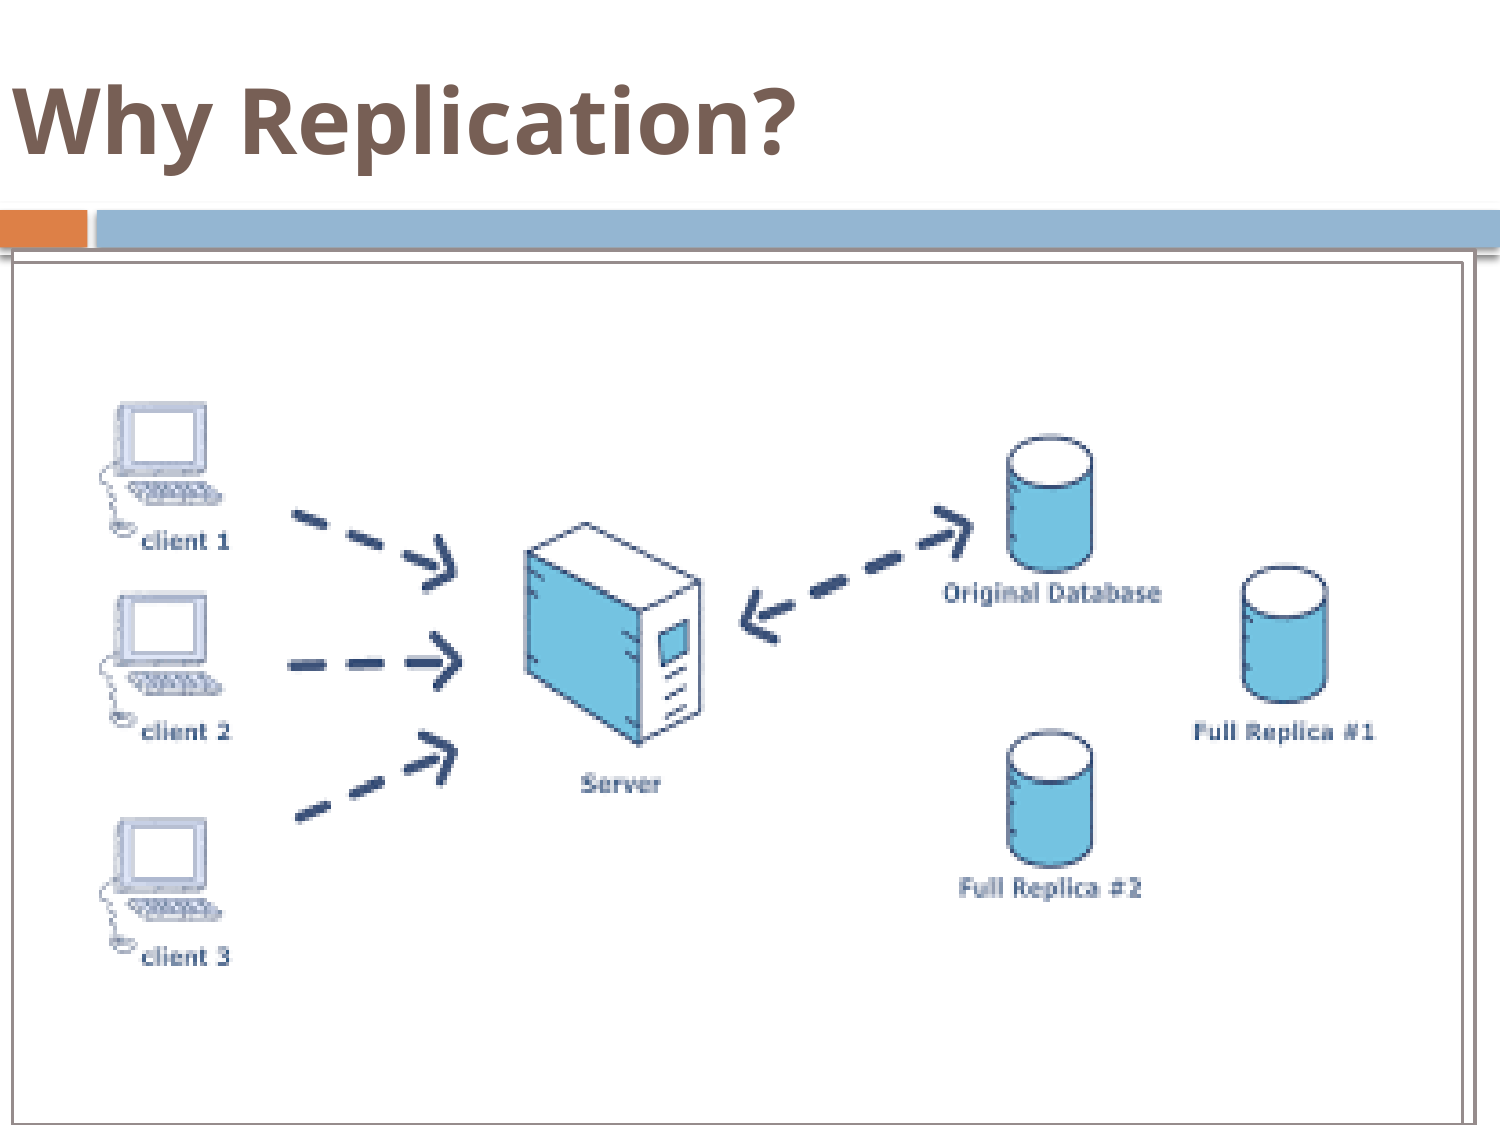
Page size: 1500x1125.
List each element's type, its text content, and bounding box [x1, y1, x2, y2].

picture [99, 401, 1388, 976]
title Why Replication? [12, 21, 1500, 212]
text_box [11, 248, 1477, 1125]
text_box [11, 261, 1464, 1125]
